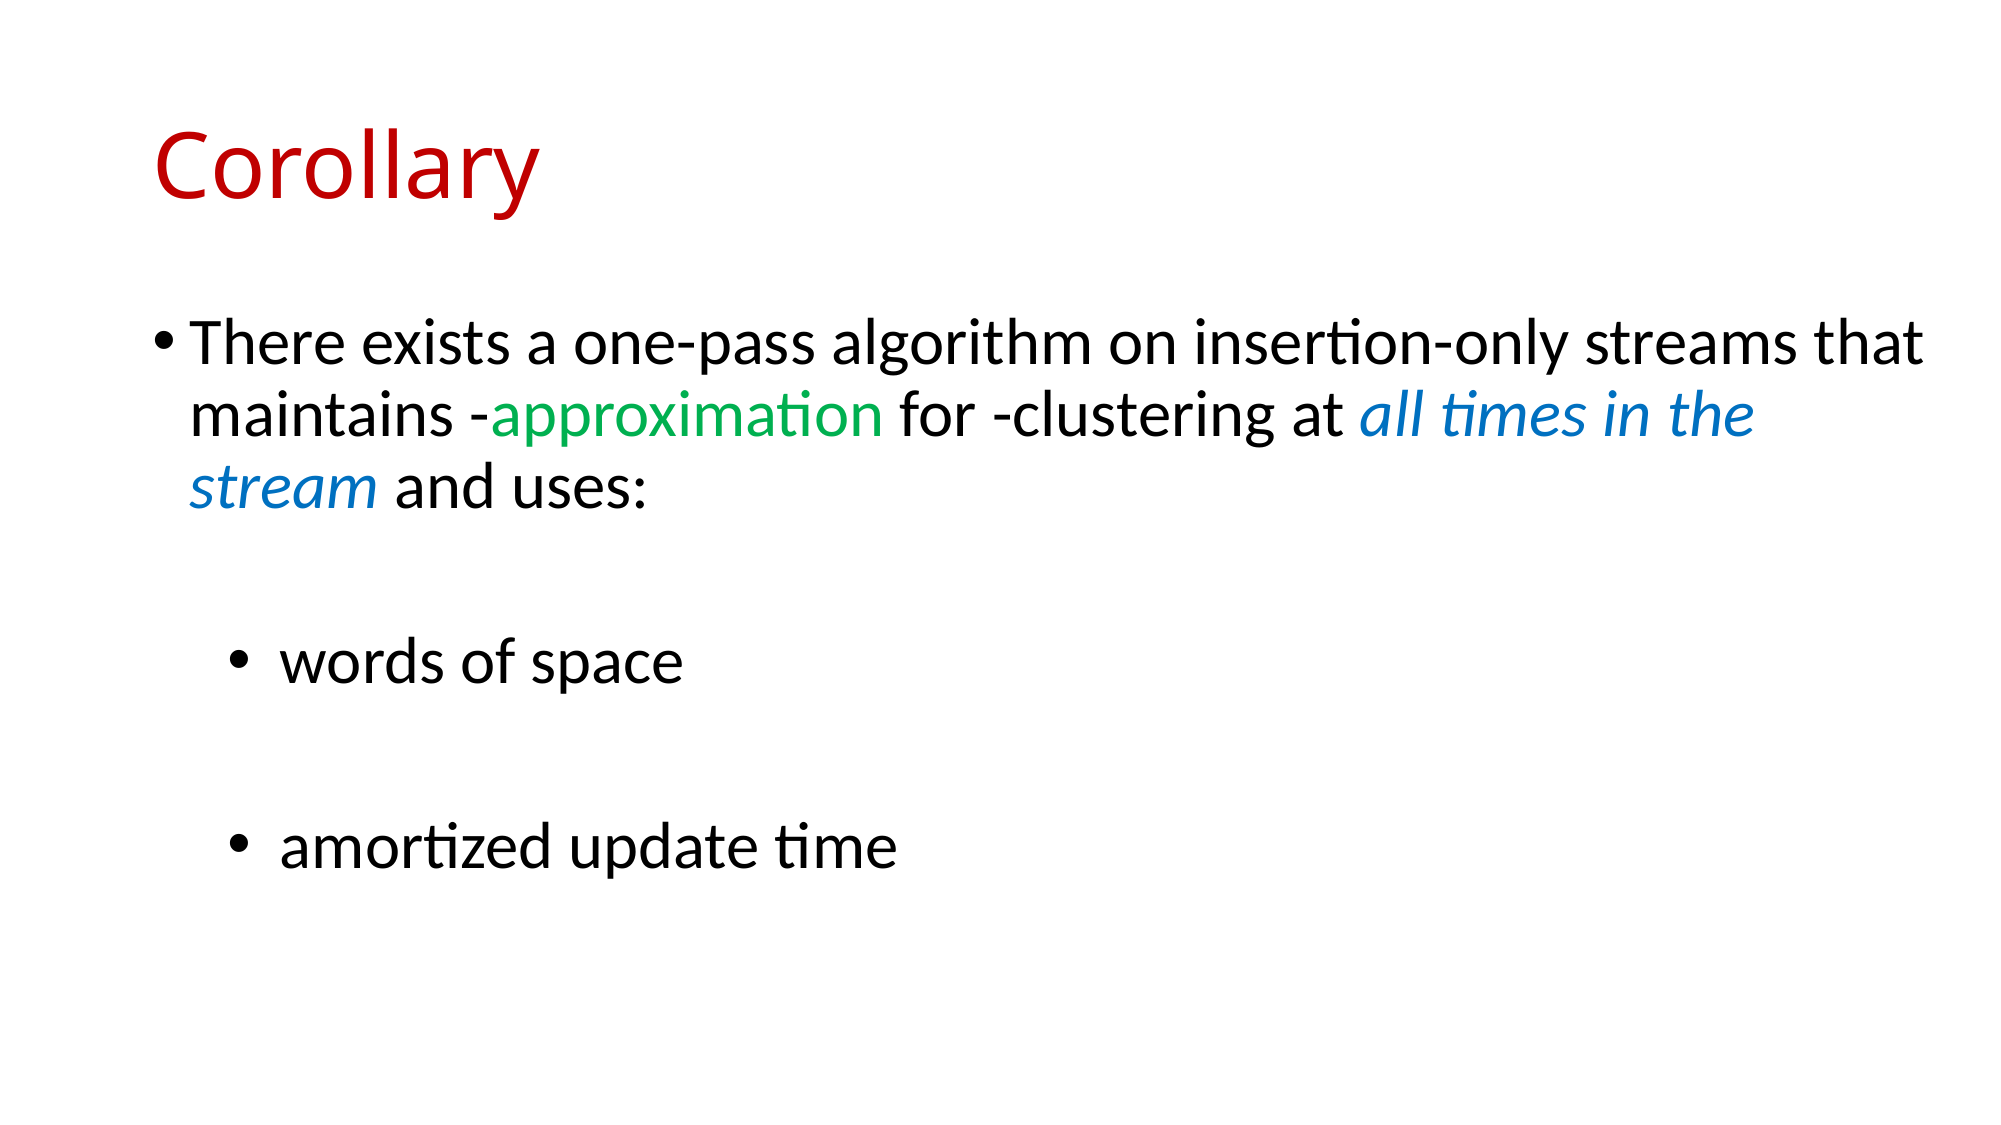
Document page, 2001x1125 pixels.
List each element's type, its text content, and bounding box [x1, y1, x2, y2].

title Corollary [137, 59, 1863, 278]
